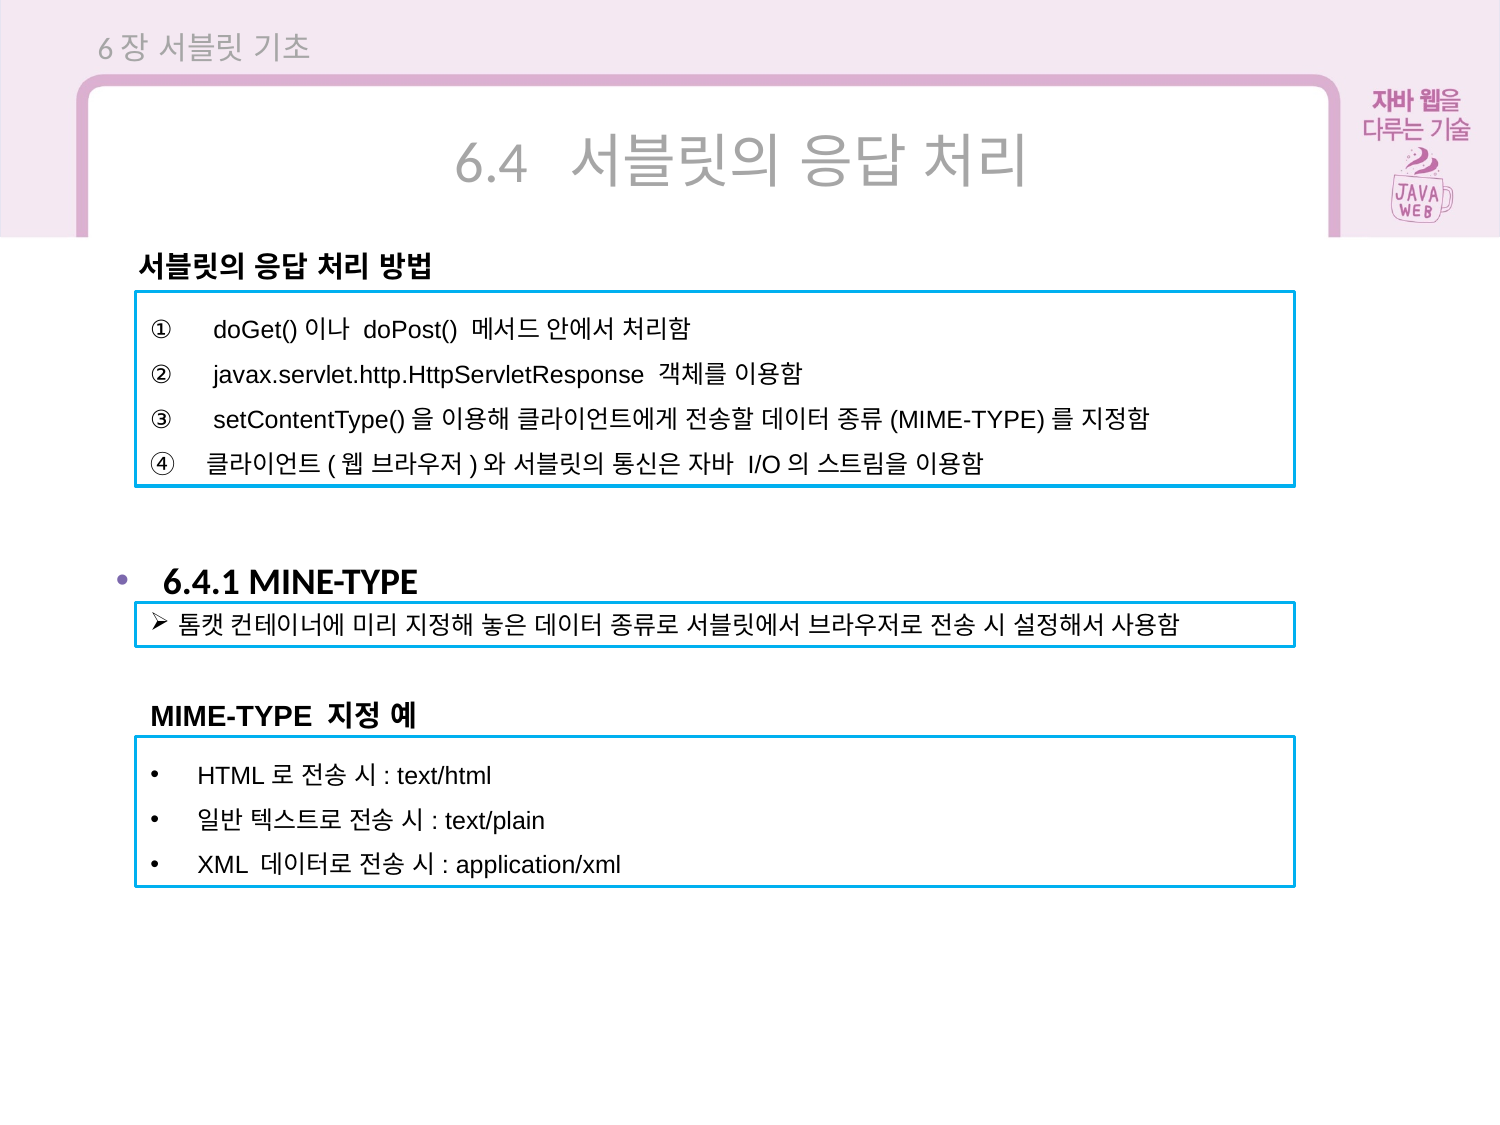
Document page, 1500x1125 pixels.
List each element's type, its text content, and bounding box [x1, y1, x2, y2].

text_box 톰캣 컨테이너에 미리 지정해 놓은 데이터 종류로 서블릿에서 브라우저로 전송 시 설정해서 사용함 [135, 610, 1295, 647]
text_box 서블릿의 응답 처리 방법 [123, 241, 930, 291]
text_box MIME-TYPE 지정 예 [135, 689, 578, 740]
picture [0, 0, 1500, 1125]
text_box 6.4 서블릿의 응답 처리 [217, 117, 1268, 202]
text_box 6장 서블릿 기초 [82, 0, 1133, 74]
text_box doGet()이나 doPost() 메서드 안에서 처리함 javax.servlet.http.HttpServletResponse 객체를 이용함 setContentType()을 이용해 클라이언트에게 전송할 데이터 종류(MIME-TYPE)를 지정함 클라이언트(웹 브라우저)와 서블릿의 통신은 자바 I/O의 스트림을 이용함 [135, 291, 1295, 486]
text_box HTML로 전송 시: text/html 일반 텍스트로 전송 시: text/plain XML 데이터로 전송 시: application/xml [135, 736, 1295, 887]
text_box 6.4.1 MINE-TYPE [101, 527, 1420, 610]
